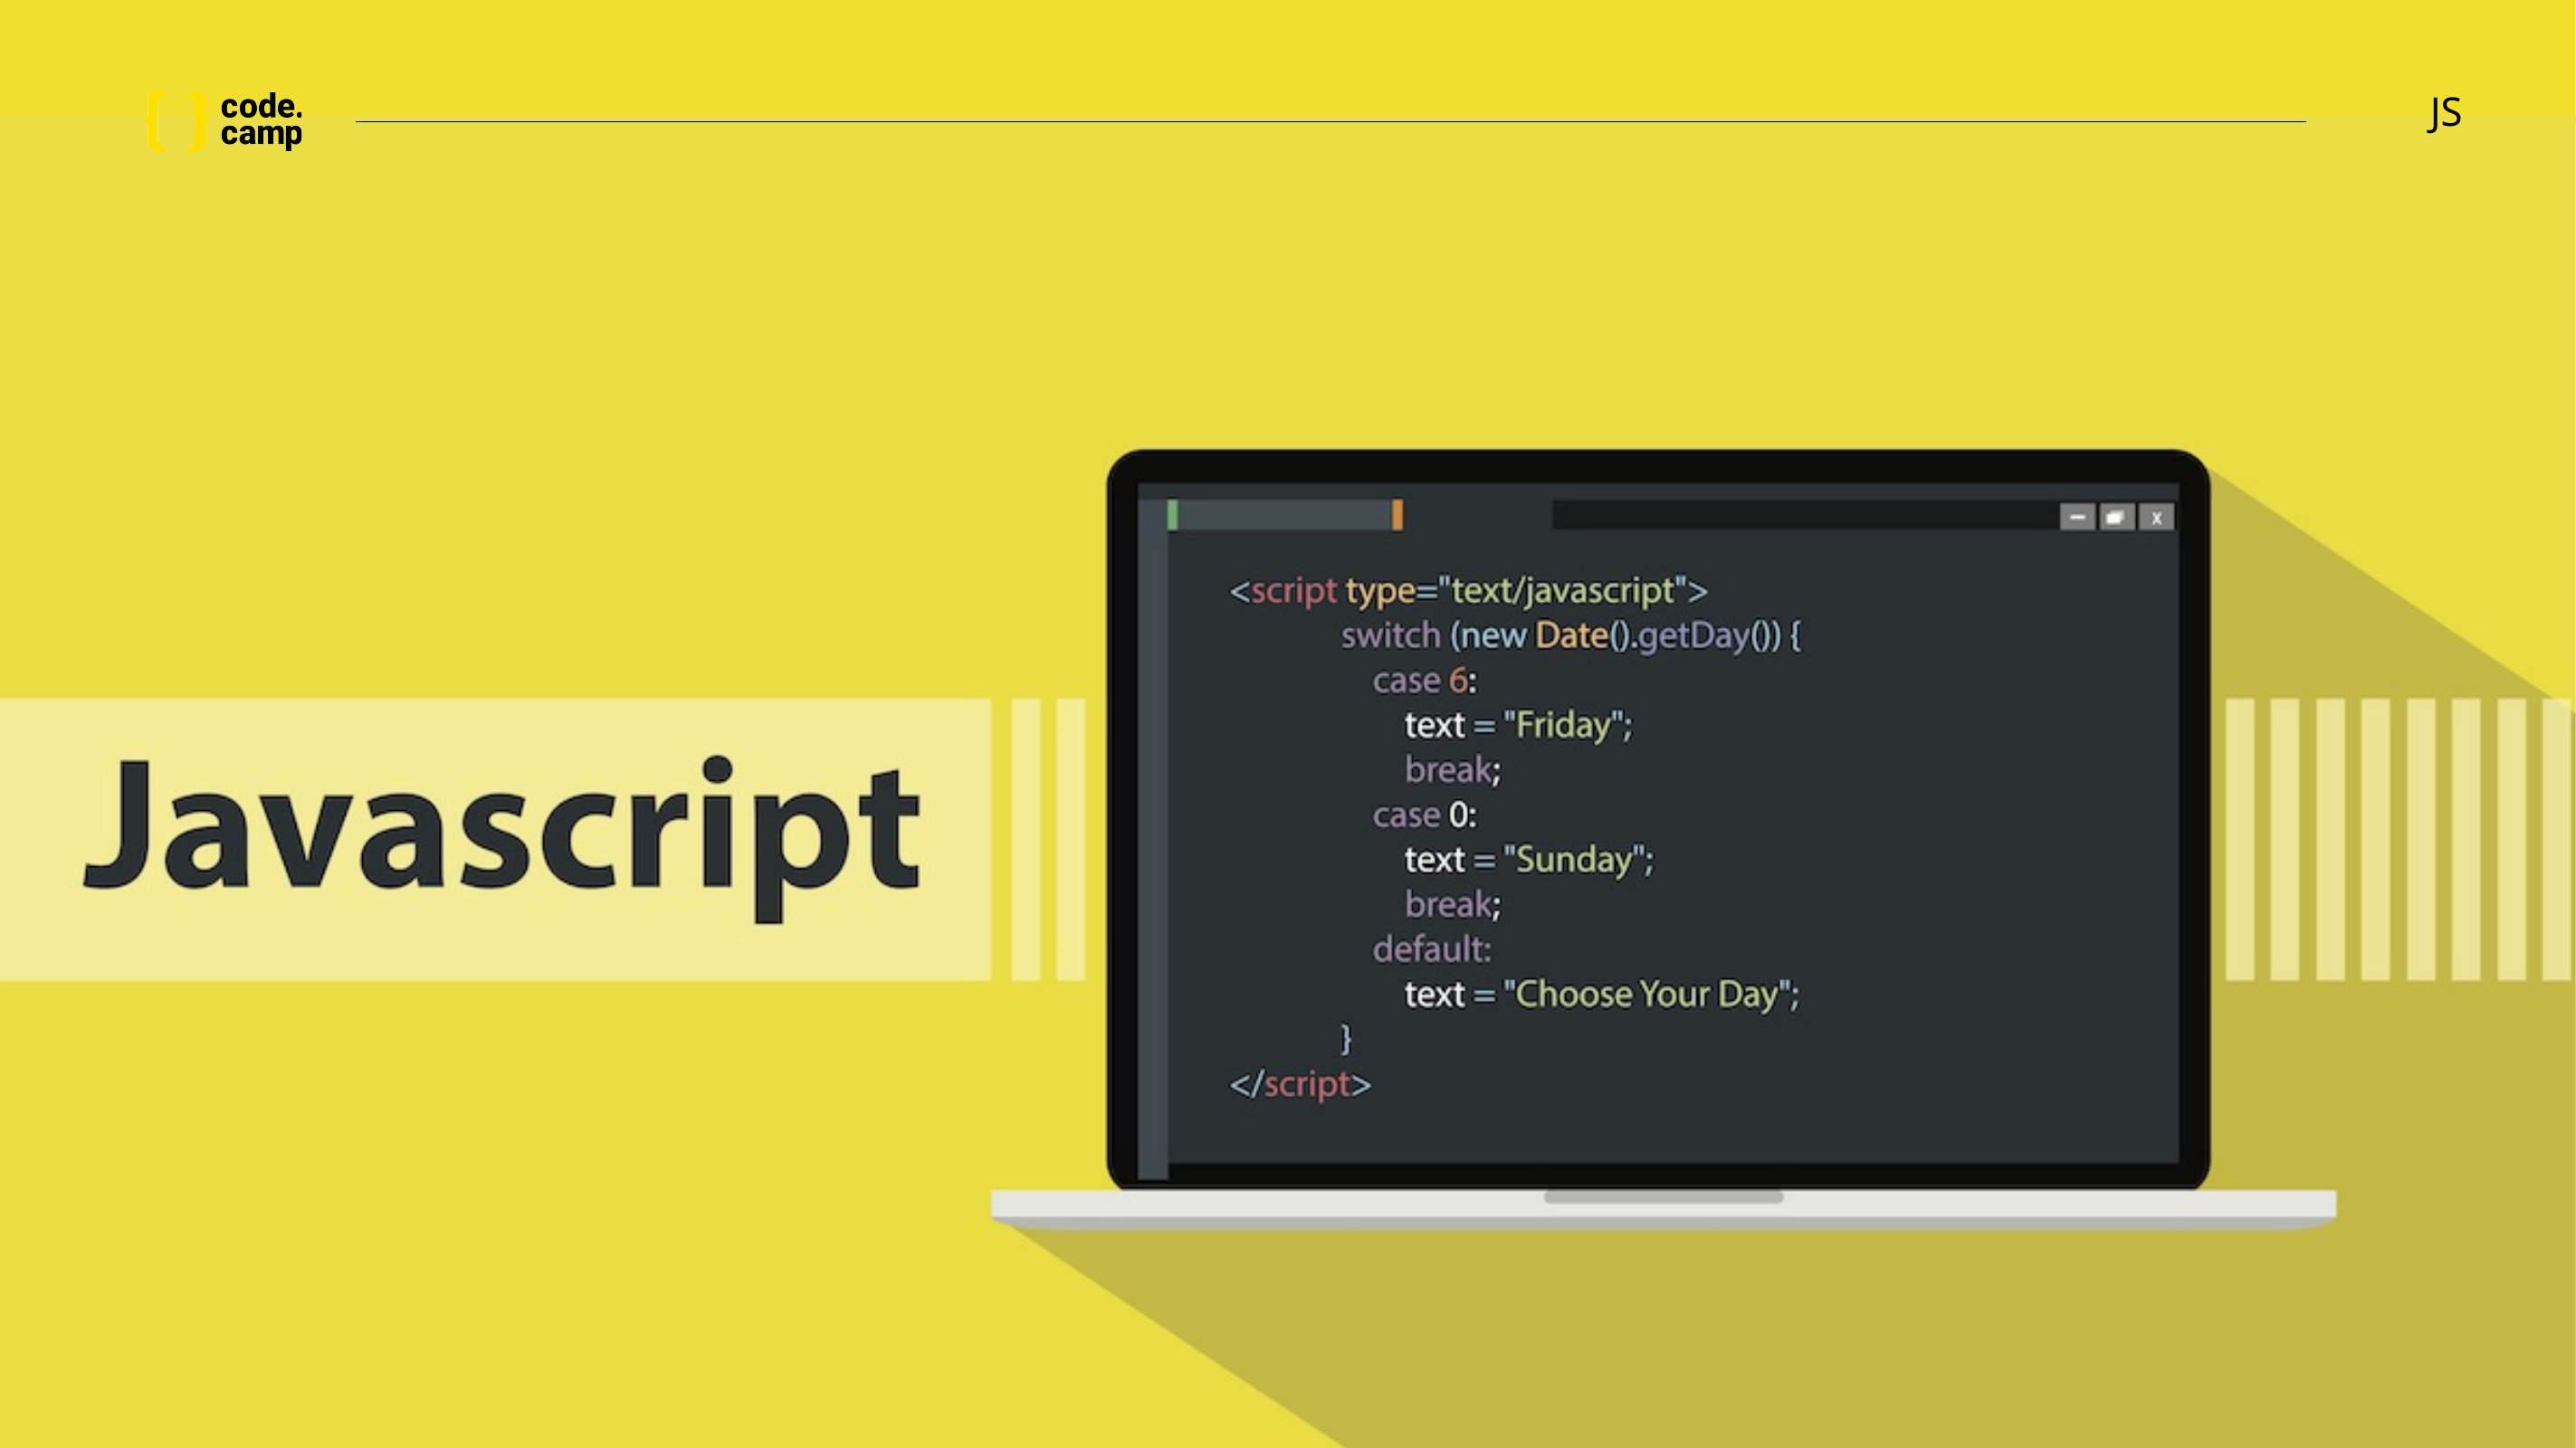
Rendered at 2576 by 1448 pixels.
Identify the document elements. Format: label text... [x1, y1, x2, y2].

text_box [0, 0, 2576, 114]
text_box [143, 92, 302, 113]
picture [0, 116, 2576, 1448]
title JS [1717, 85, 2464, 113]
